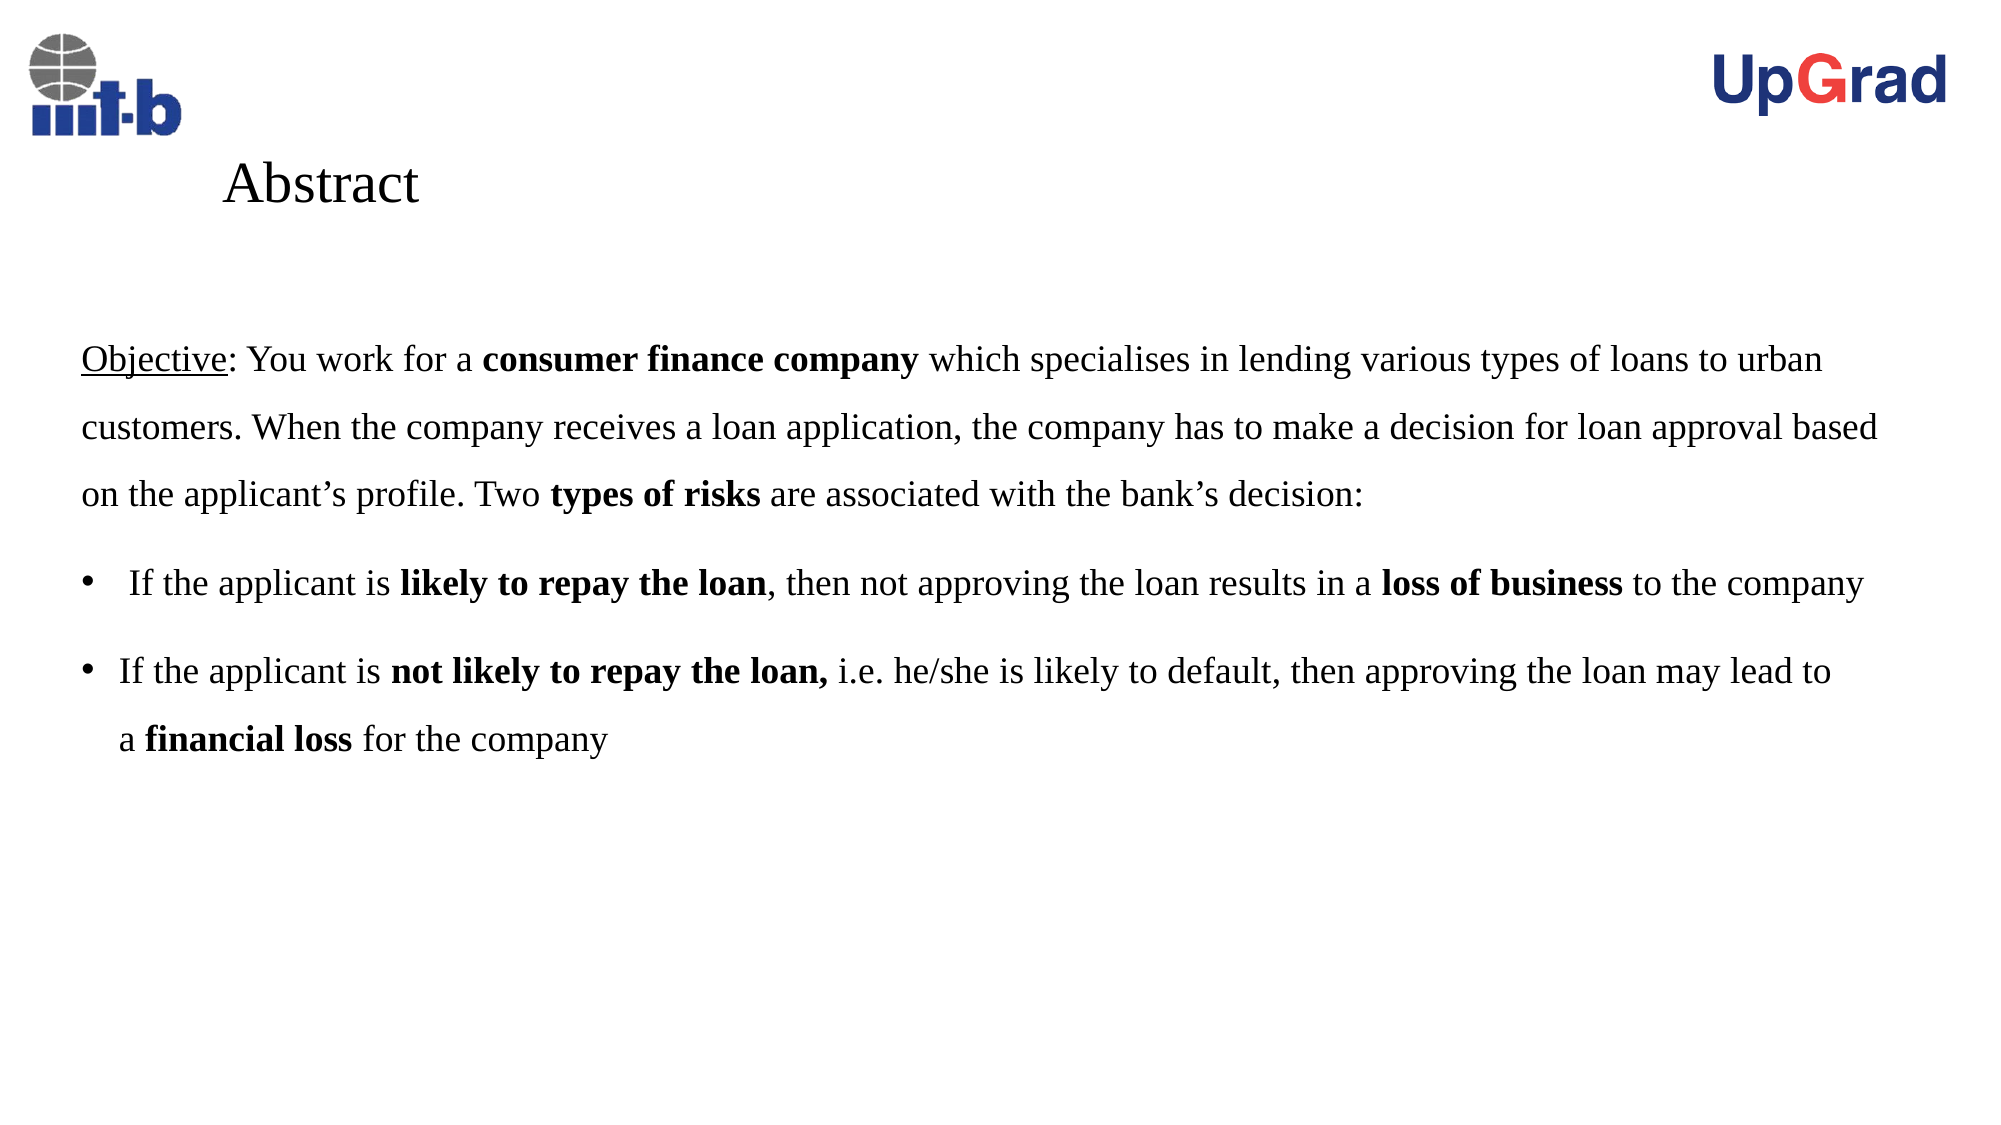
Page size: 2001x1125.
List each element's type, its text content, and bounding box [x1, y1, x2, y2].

picture [0, 29, 208, 163]
list Objective: You work for a consumer finance company which specialises in lending various types of loans to urban customers. When the company receives a loan application, the company has to make a decision for loan approval based on the applicant’s profile. Two types of risks are associated with the bank’s decision: If the applicant is likely to repay the loan, then not approving the loan results in a loss of business to the company If the applicant is not likely to repay the loan, i.e. he/she is likely to default, then approving the loan may lead to a financial loss for the company [66, 304, 1899, 1017]
title Abstract [186, 104, 1715, 246]
picture [1714, 53, 1952, 116]
